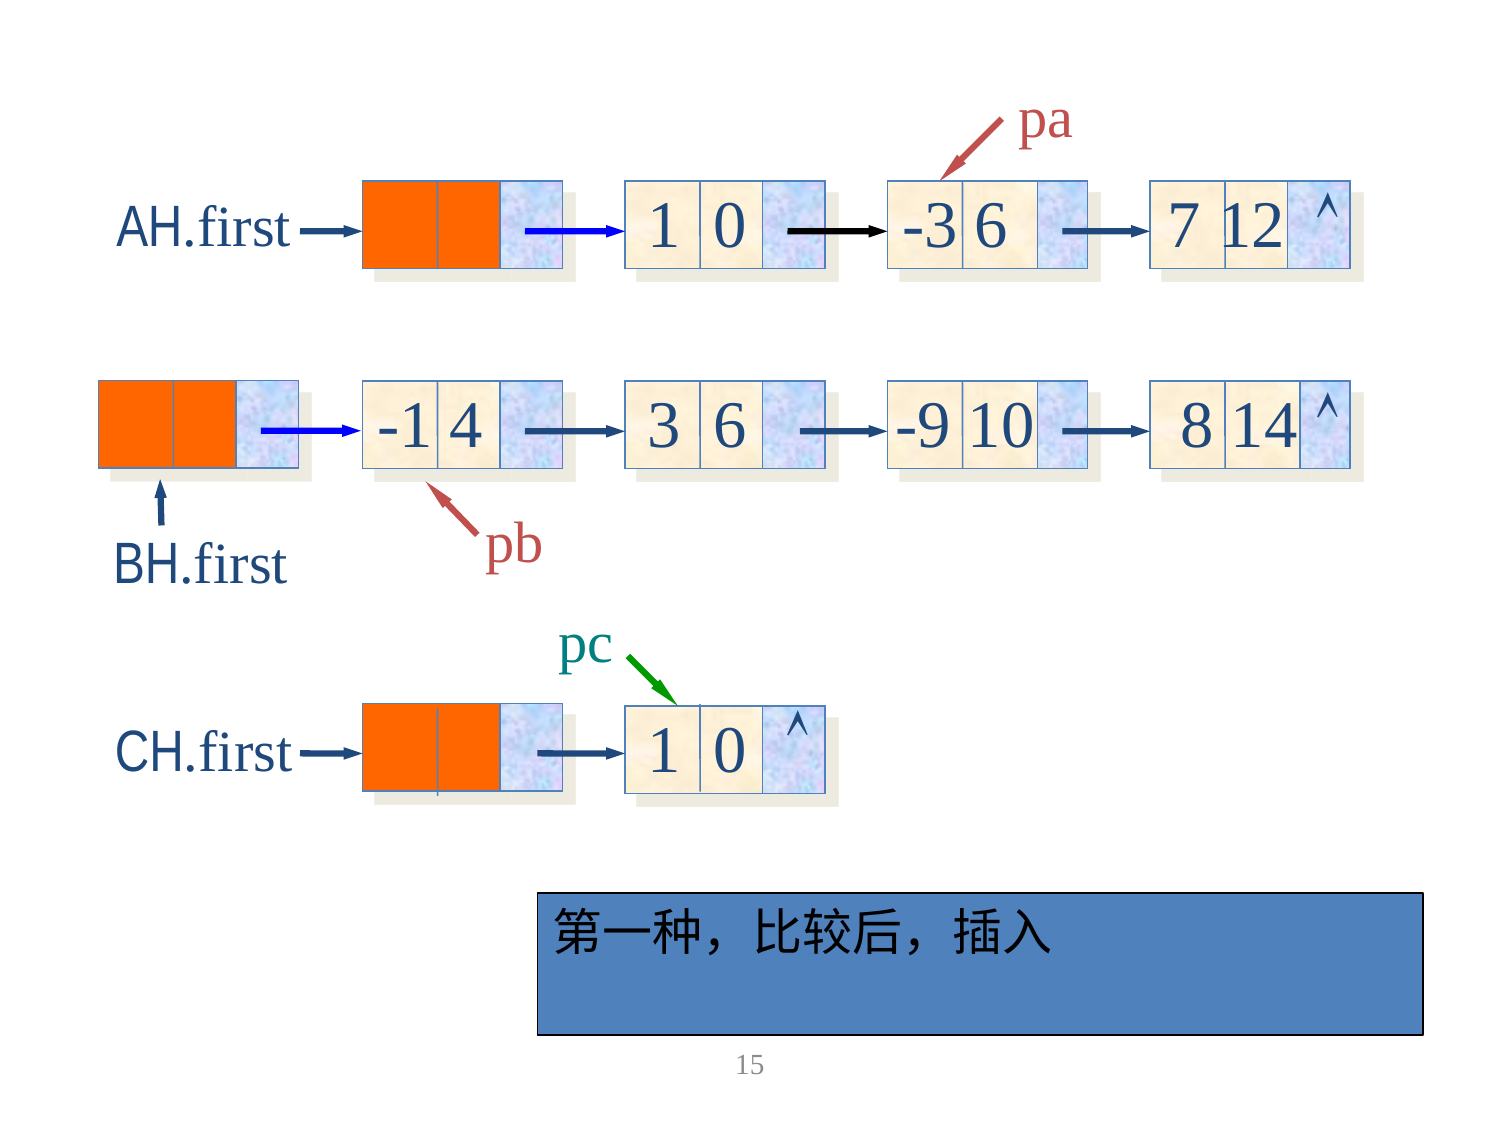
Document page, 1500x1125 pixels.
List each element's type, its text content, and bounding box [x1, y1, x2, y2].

slide_number 15 [512, 1025, 988, 1100]
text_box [96, 70, 1363, 1002]
text_box 第一种，比较后，插入 [537, 893, 1424, 1035]
